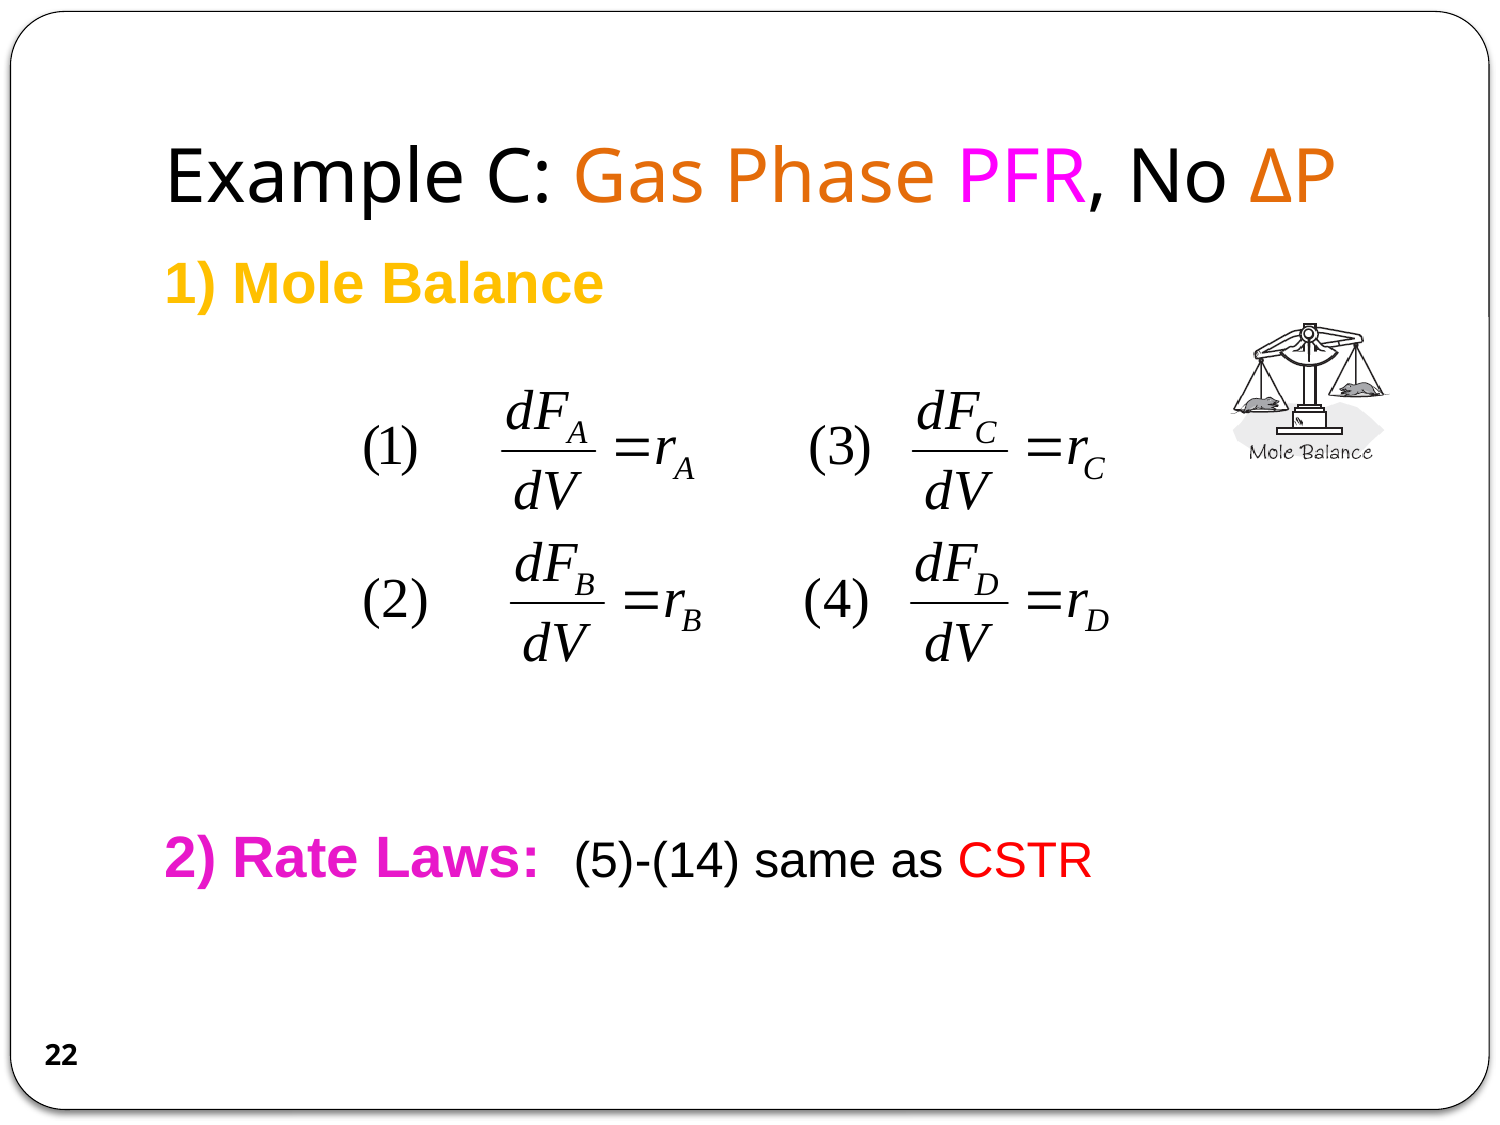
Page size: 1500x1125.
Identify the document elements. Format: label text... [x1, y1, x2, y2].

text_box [354, 373, 1169, 675]
picture [1222, 319, 1394, 472]
list 1) Mole Balance 2) Rate Laws: (5)-(14) same as CSTR [150, 237, 1425, 988]
title Example C: Gas Phase PFR, No ΔP [150, 45, 1425, 233]
slide_number 22 [23, 1018, 99, 1094]
